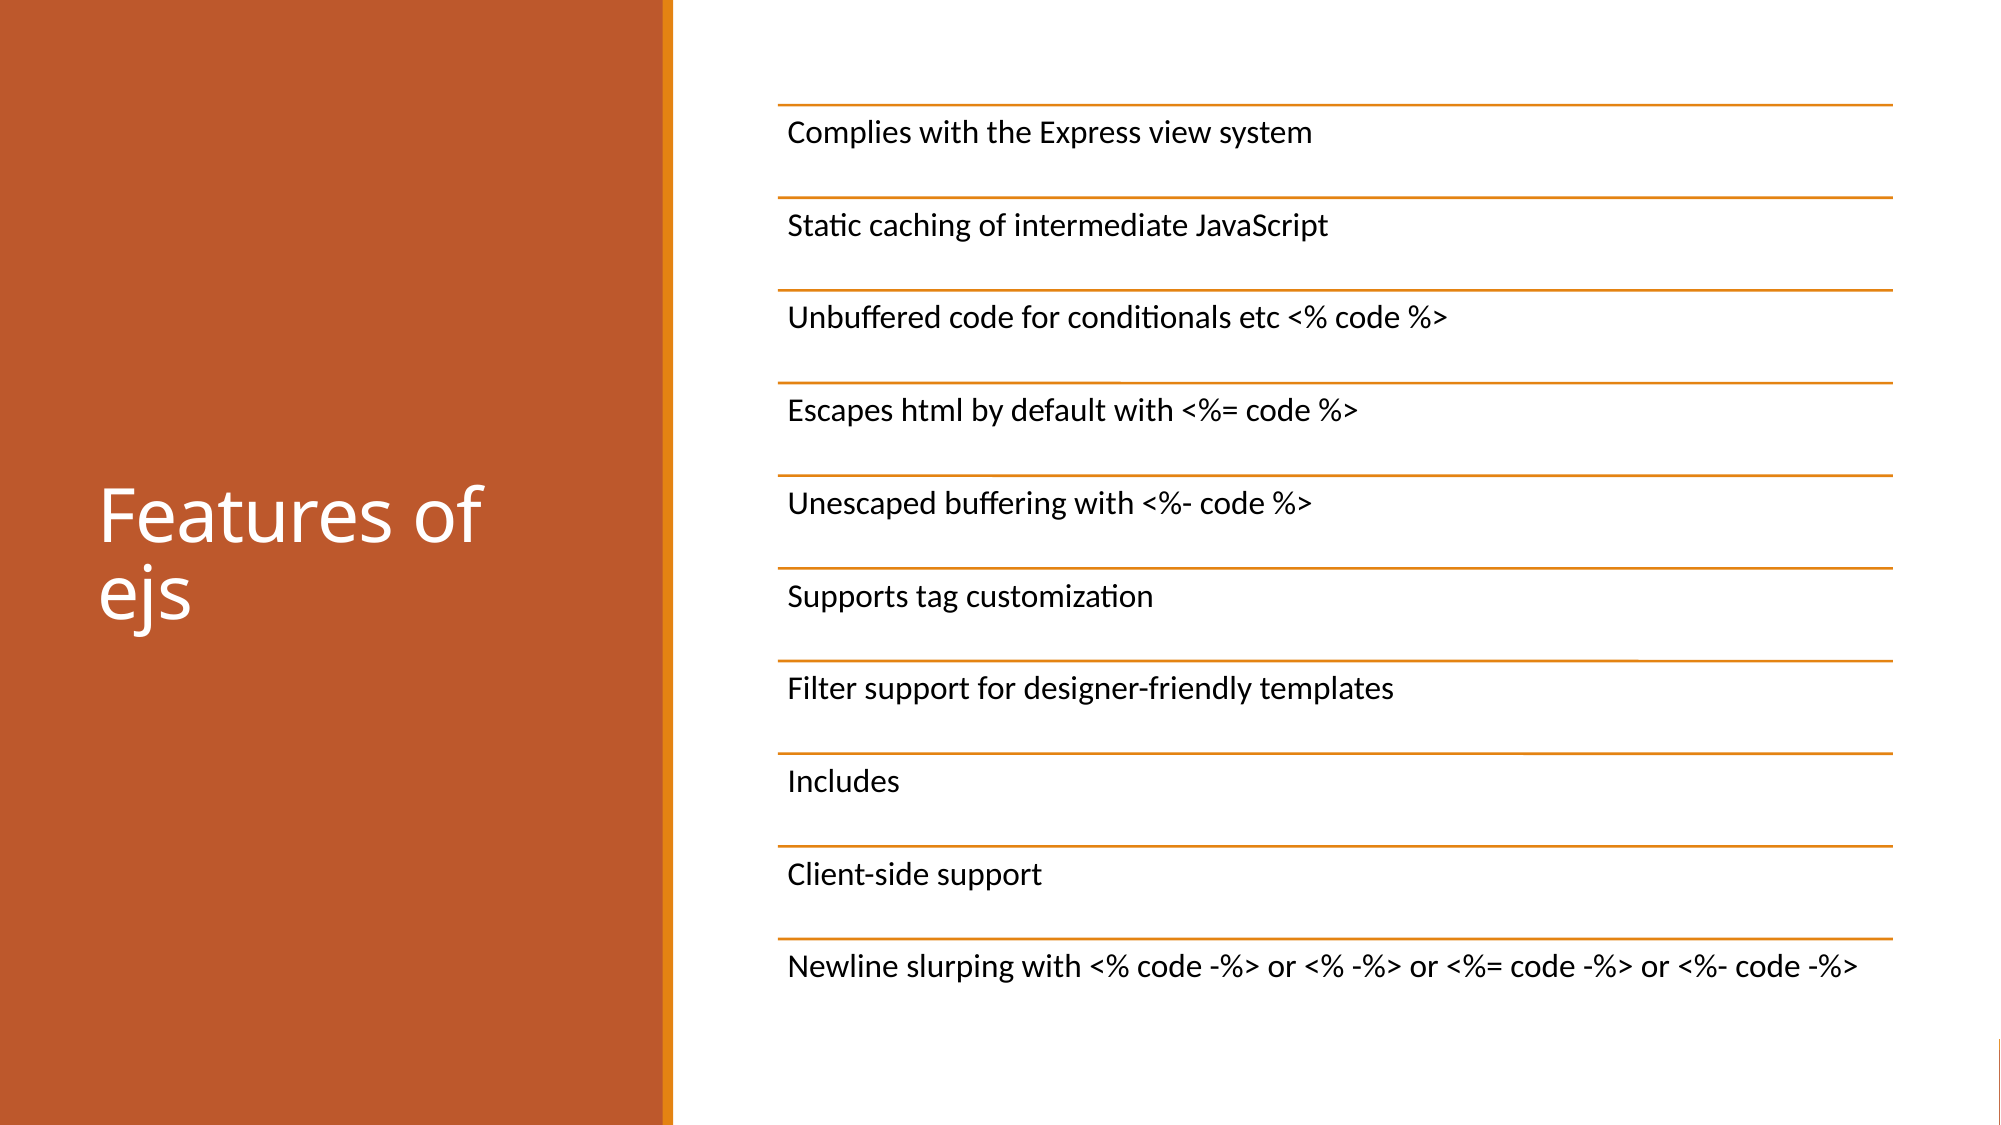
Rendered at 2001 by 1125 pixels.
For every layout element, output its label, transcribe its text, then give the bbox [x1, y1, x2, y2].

title Features of ejs [82, 84, 589, 1032]
text_box [0, 0, 661, 1125]
text_box [661, 0, 674, 1125]
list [777, 104, 1894, 1033]
text_box [674, 0, 2000, 1125]
